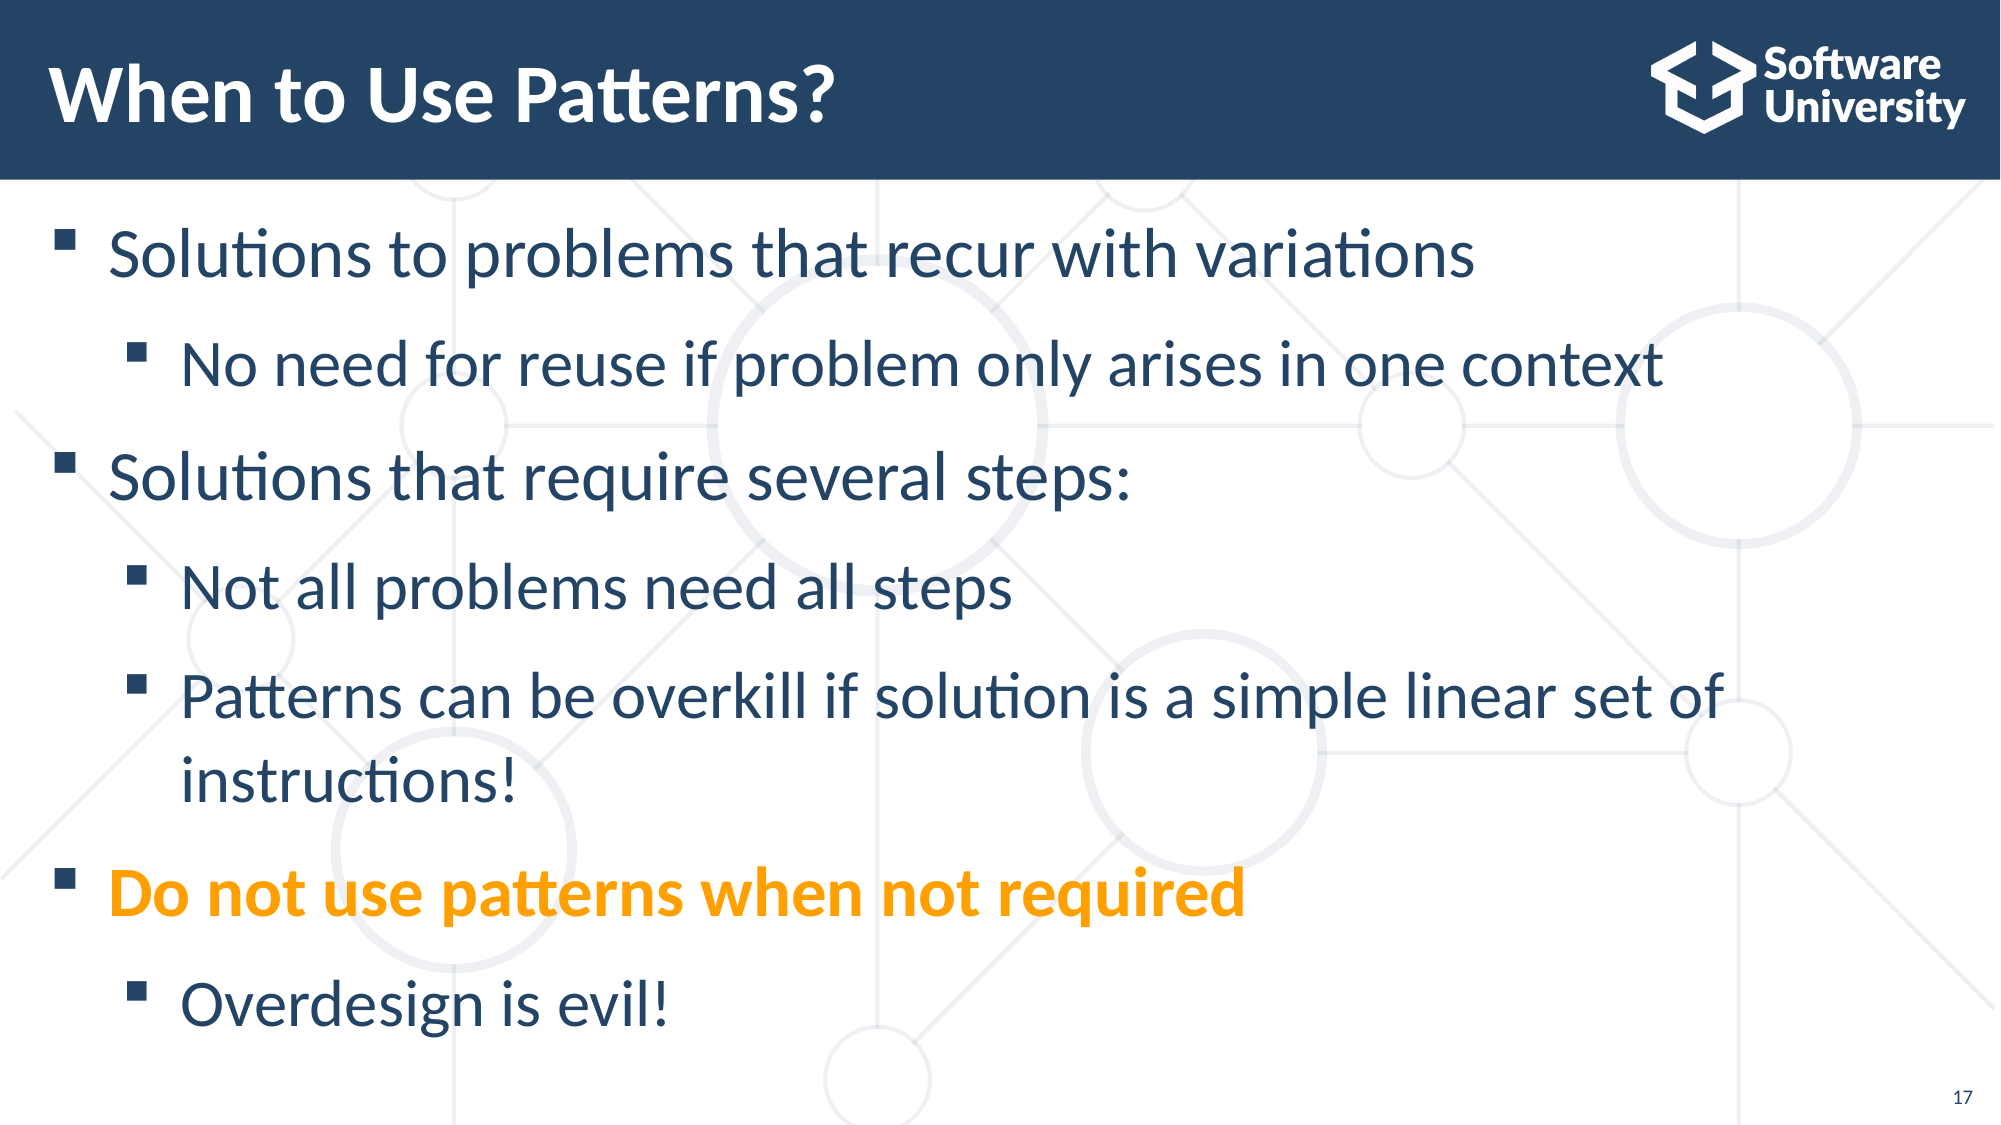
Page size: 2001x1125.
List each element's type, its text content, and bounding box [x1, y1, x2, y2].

list Solutions to problems that recur with variations No need for reuse if problem only arises in one context Solutions that require several steps: Not all problems need all steps Patterns can be overkill if solution is a simple linear set of instructions! Do not use patterns when not required Overdesign is evil! [31, 196, 1970, 1104]
picture [1651, 41, 1966, 134]
slide_number 17 [1927, 1067, 1989, 1117]
title When to Use Patterns? [31, 16, 1625, 162]
